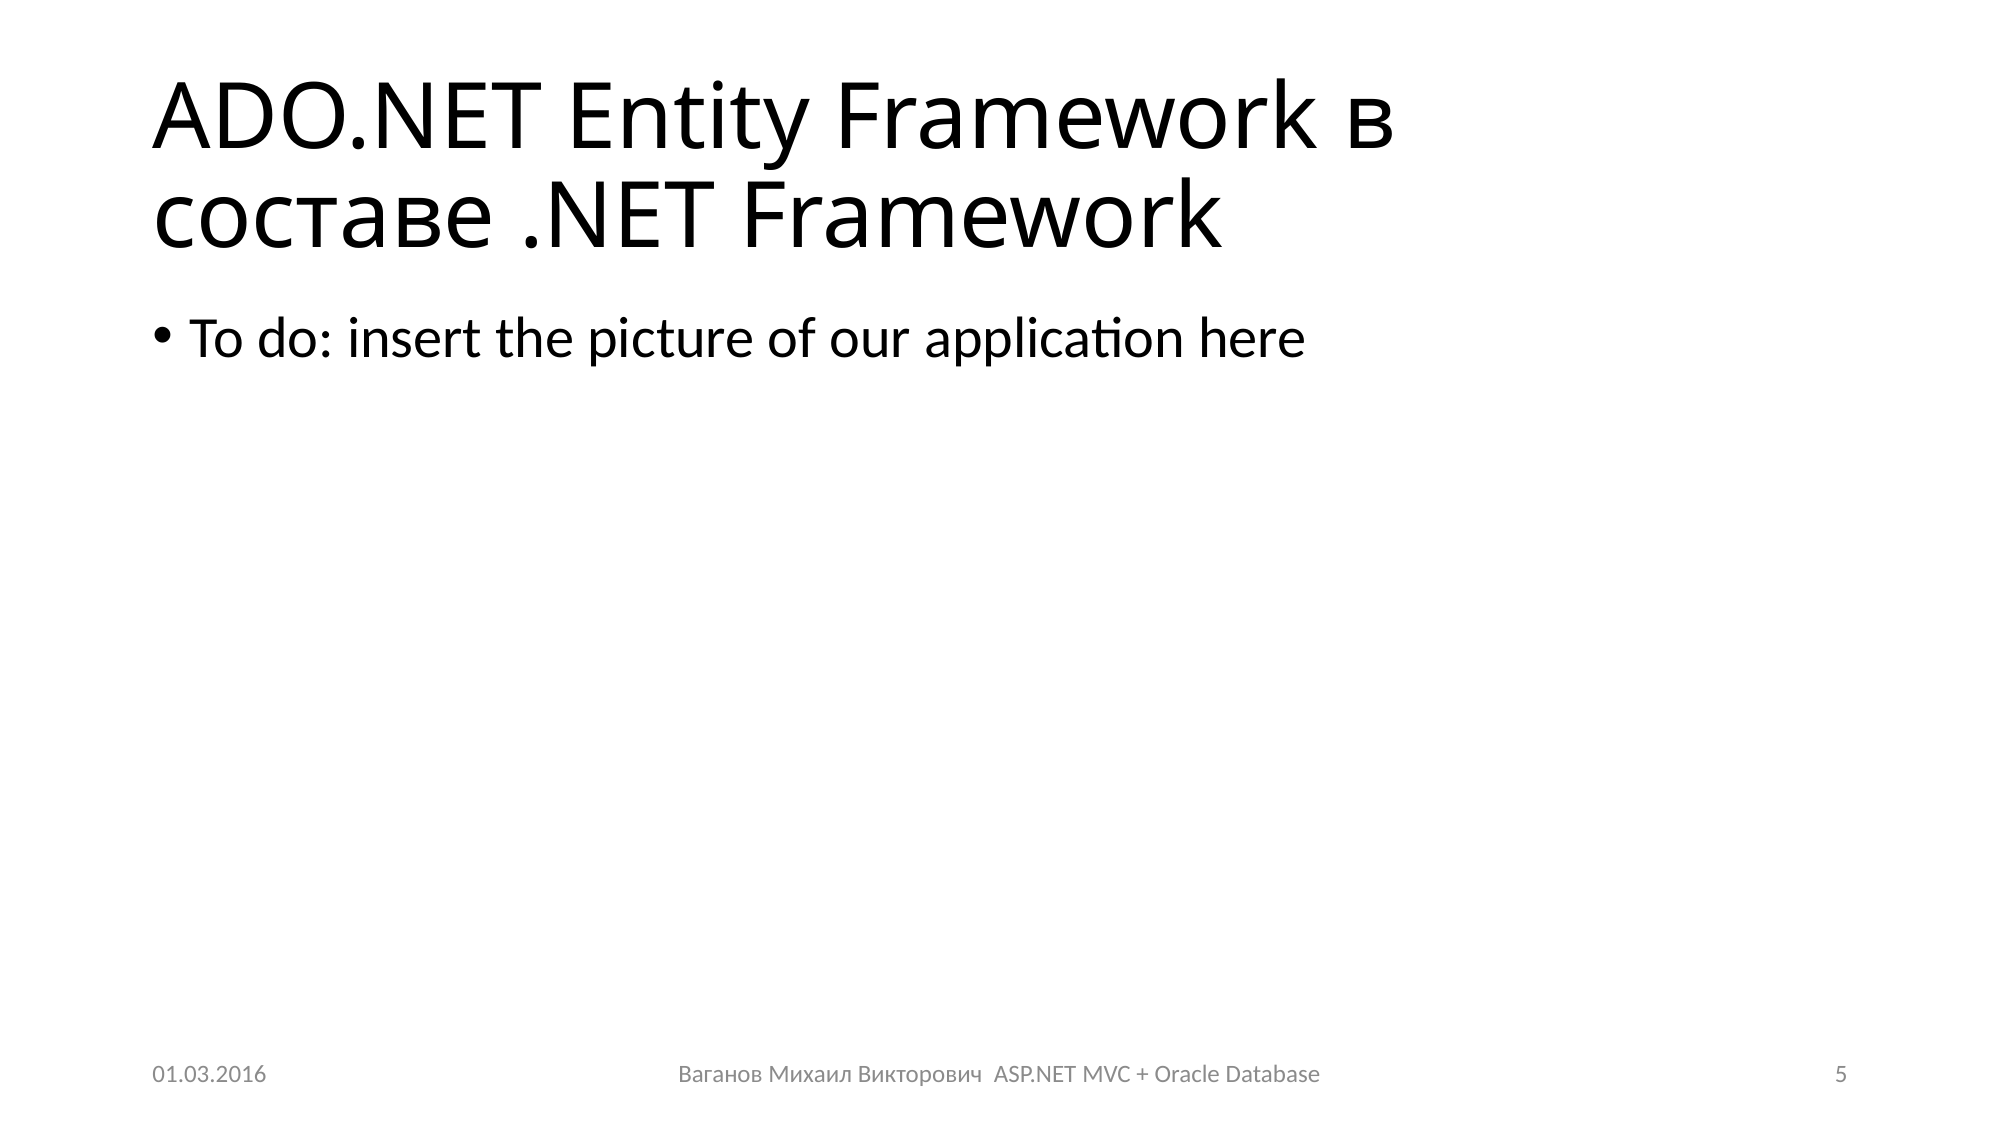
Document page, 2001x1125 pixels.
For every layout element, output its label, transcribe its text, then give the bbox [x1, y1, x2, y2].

slide_number 5 [1412, 1042, 1863, 1103]
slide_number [137, 1042, 588, 1103]
footer Ваганов Михаил Викторович ASP.NET MVC + Oracle Database [662, 1042, 1338, 1103]
title ADO.NET Entity Framework в составе .NET Framework [137, 59, 1863, 278]
list To do: insert the picture of our application here [137, 299, 1863, 1014]
